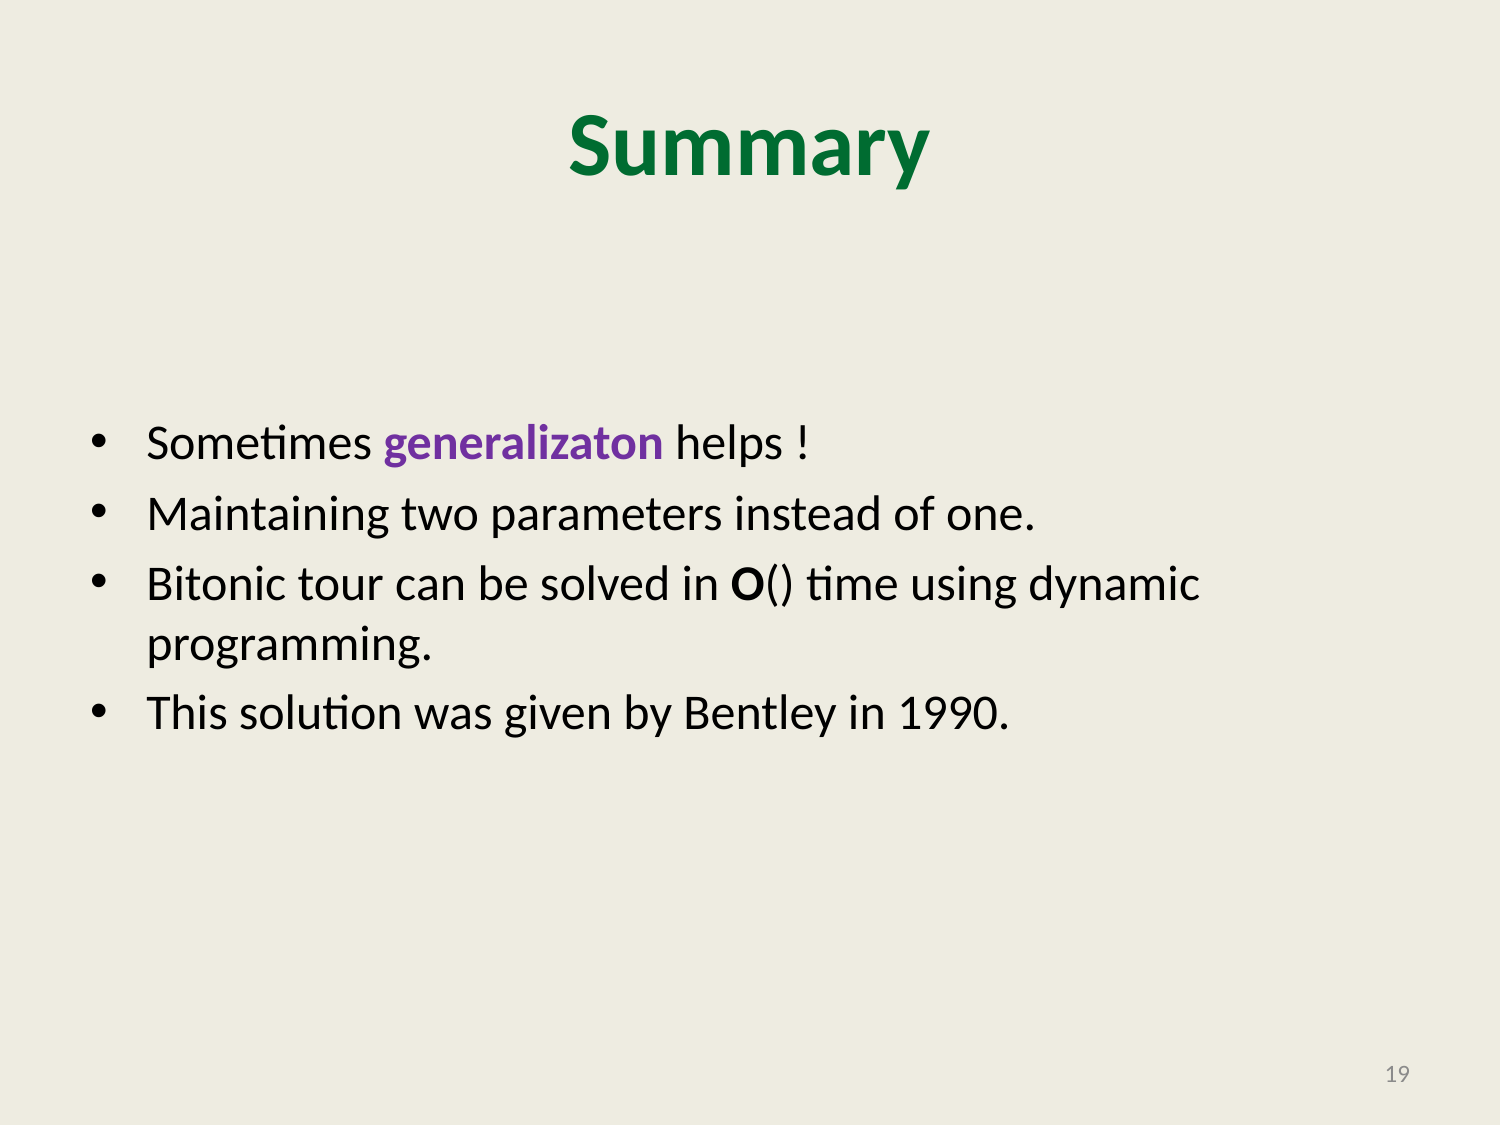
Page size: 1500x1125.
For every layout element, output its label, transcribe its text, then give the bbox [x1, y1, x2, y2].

title Summary [75, 45, 1425, 233]
slide_number 19 [1074, 1042, 1425, 1103]
